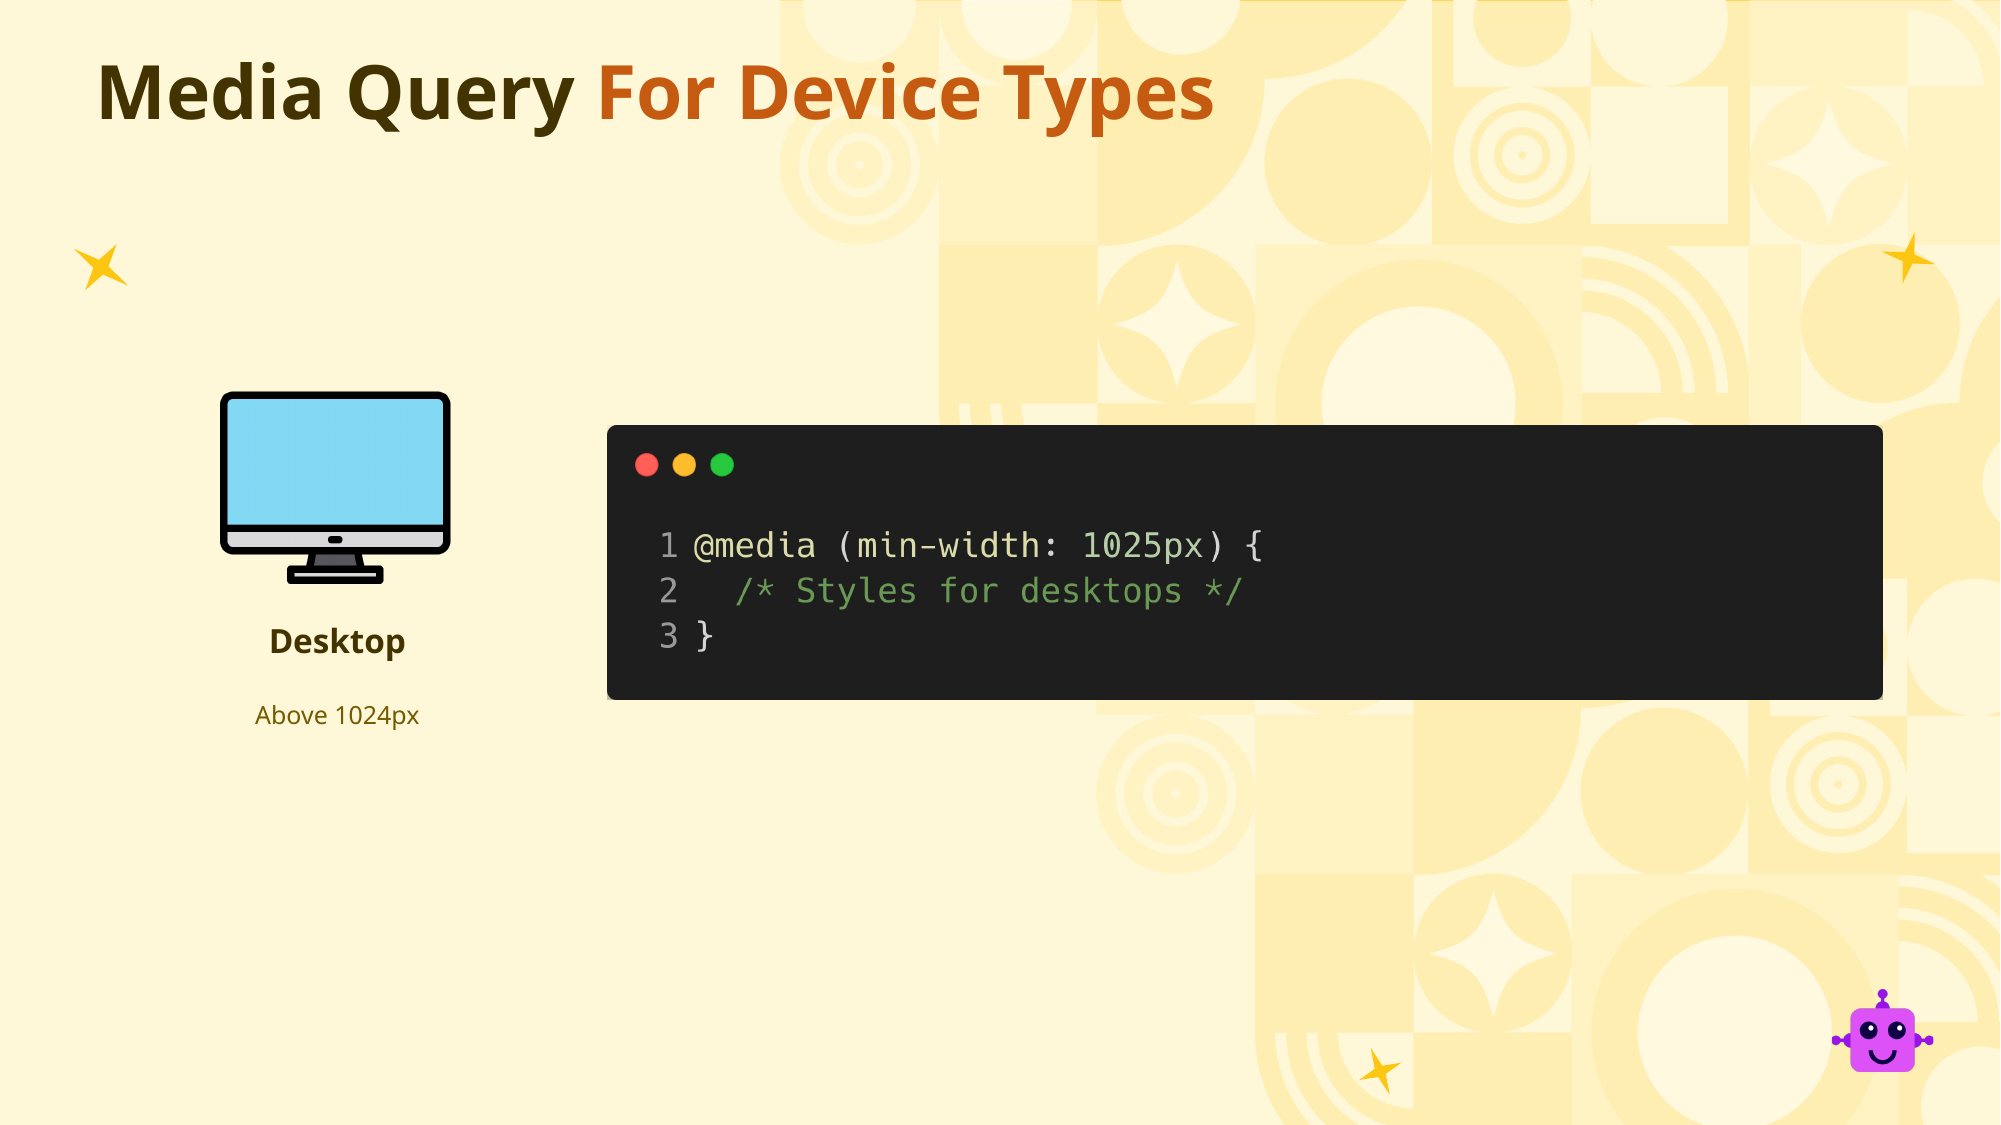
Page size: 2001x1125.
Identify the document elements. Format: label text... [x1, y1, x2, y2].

text_box [1358, 1047, 1403, 1096]
title Media Query For Device Types [80, 0, 1581, 143]
text_box [73, 243, 129, 291]
text_box Desktop [128, 612, 546, 668]
picture [0, 0, 2001, 1125]
text_box [1881, 231, 1937, 285]
text_box Above 1024px [173, 677, 502, 738]
